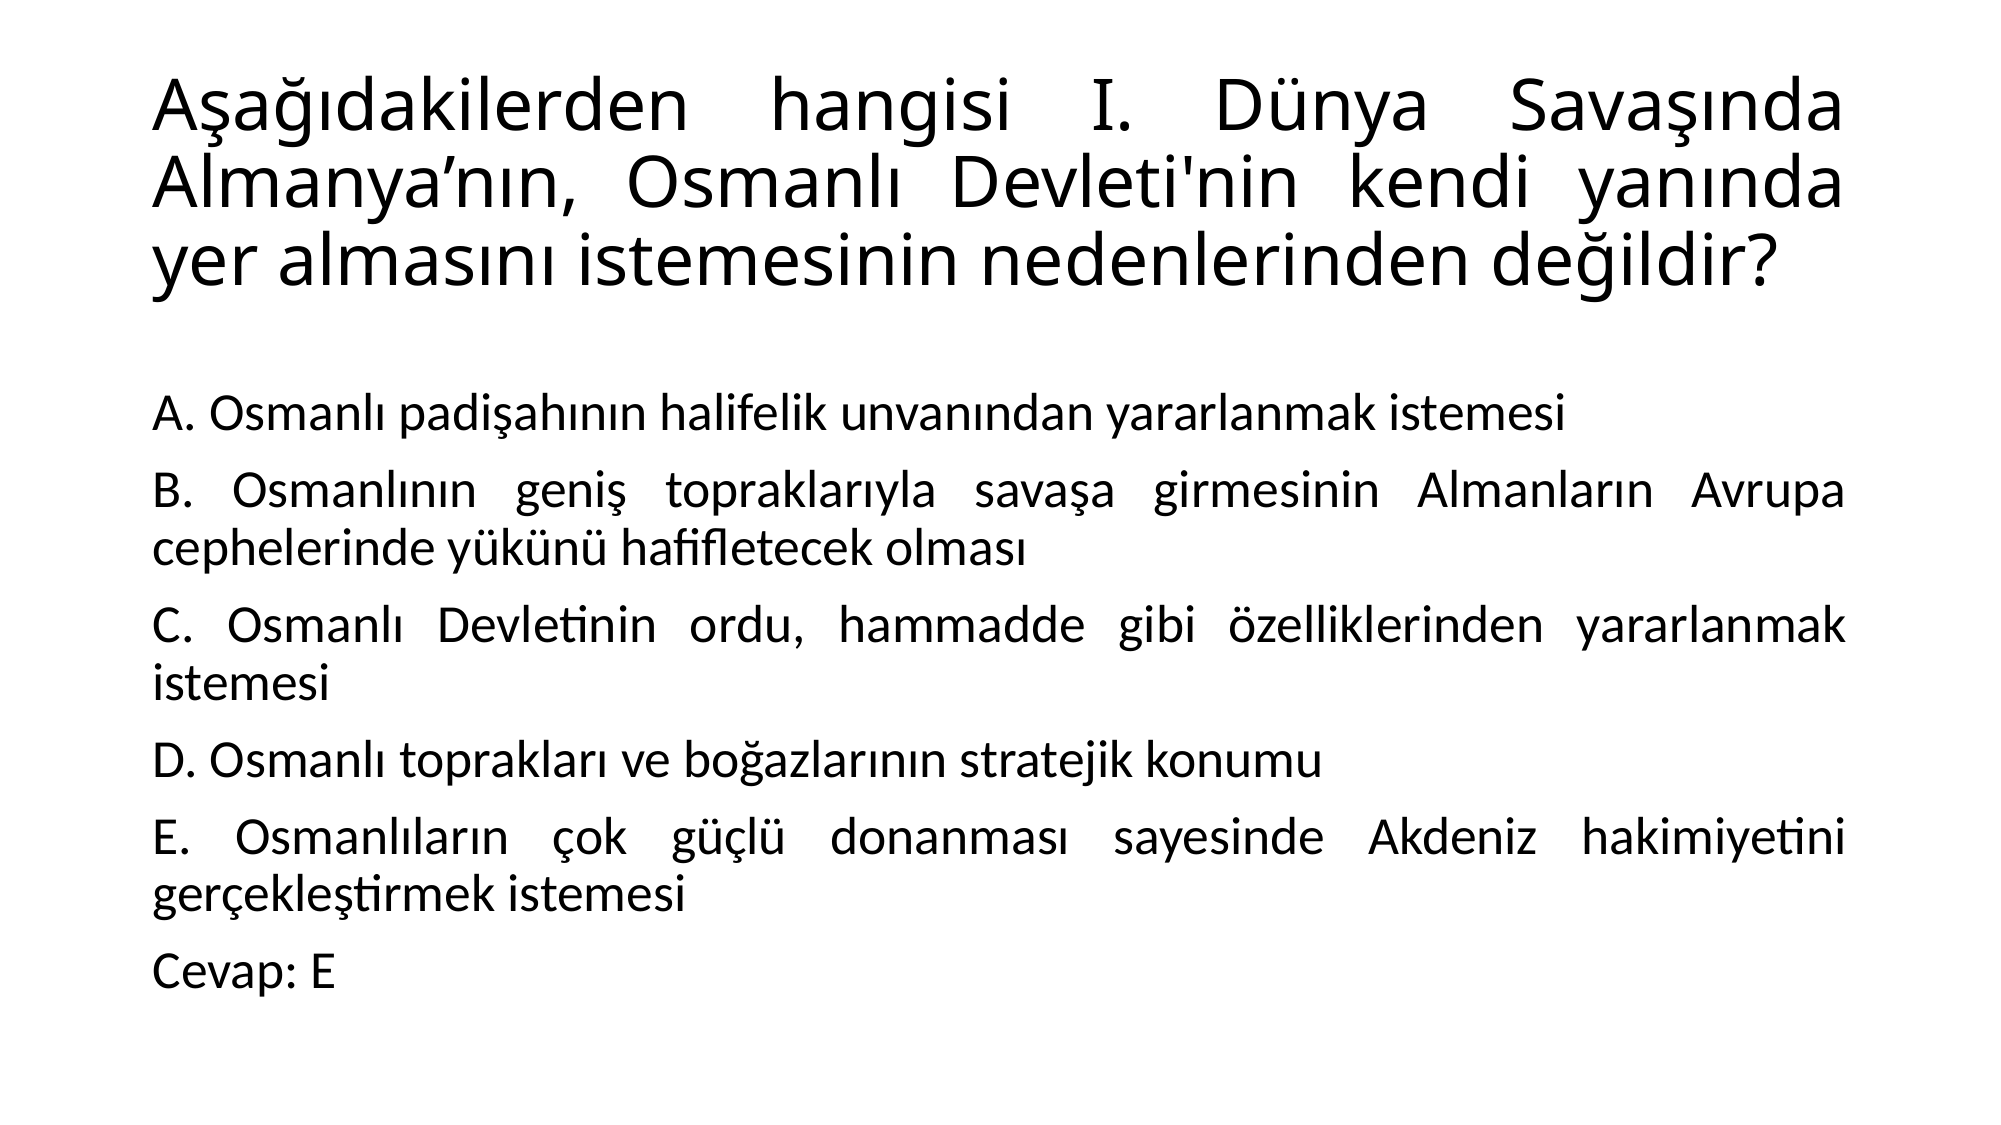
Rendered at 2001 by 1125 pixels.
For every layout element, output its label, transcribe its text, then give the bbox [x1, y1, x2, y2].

list A. Osmanlı padişahının halifelik unvanından yararlanmak istemesi B. Osmanlının geniş topraklarıyla savaşa girmesinin Almanların Avrupa cephelerinde yükünü hafifletecek olması C. Osmanlı Devletinin ordu, hammadde gibi özelliklerinden yararlanmak istemesi D. Osmanlı toprakları ve boğazlarının stratejik konumu E. Osmanlıların çok güçlü donanması sayesinde Akdeniz hakimiyetini gerçekleştirmek istemesi Cevap: E [137, 376, 1863, 1014]
title Aşağıdakilerden hangisi I. Dünya Savaşında Almanya’nın, Osmanlı Devleti'nin kendi yanında yer almasını istemesinin nedenlerinden değildir? [137, 59, 1863, 310]
